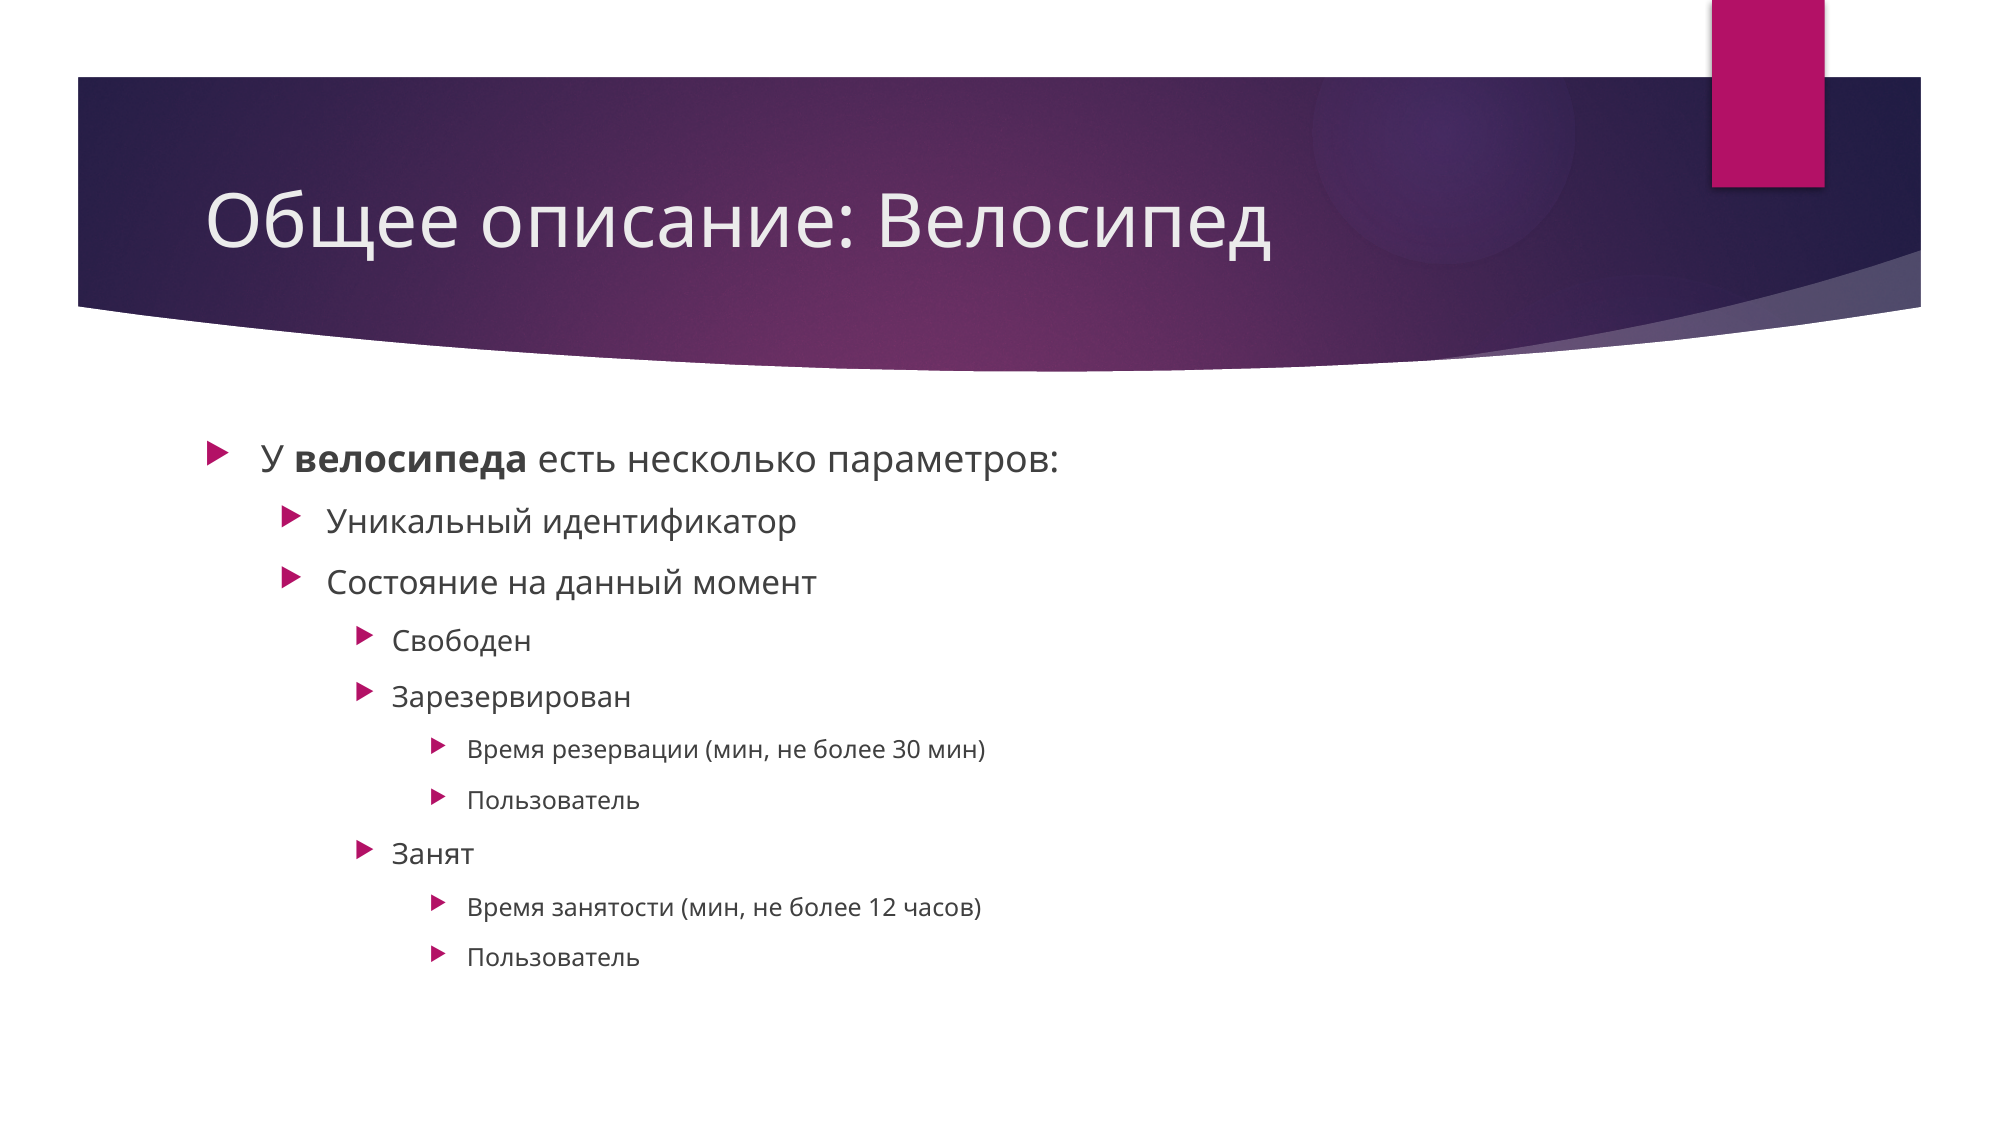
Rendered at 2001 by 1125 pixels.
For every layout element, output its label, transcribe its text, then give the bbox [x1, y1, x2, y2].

title Общее описание: Велосипед [189, 159, 1627, 276]
list У велосипеда есть несколько параметров: Уникальный идентификатор Состояние на данный момент Свободен Зарезервирован Время резервации (мин, не более 30 мин) Пользователь Занят Время занятости (мин, не более 12 часов) Пользователь [189, 427, 1638, 988]
